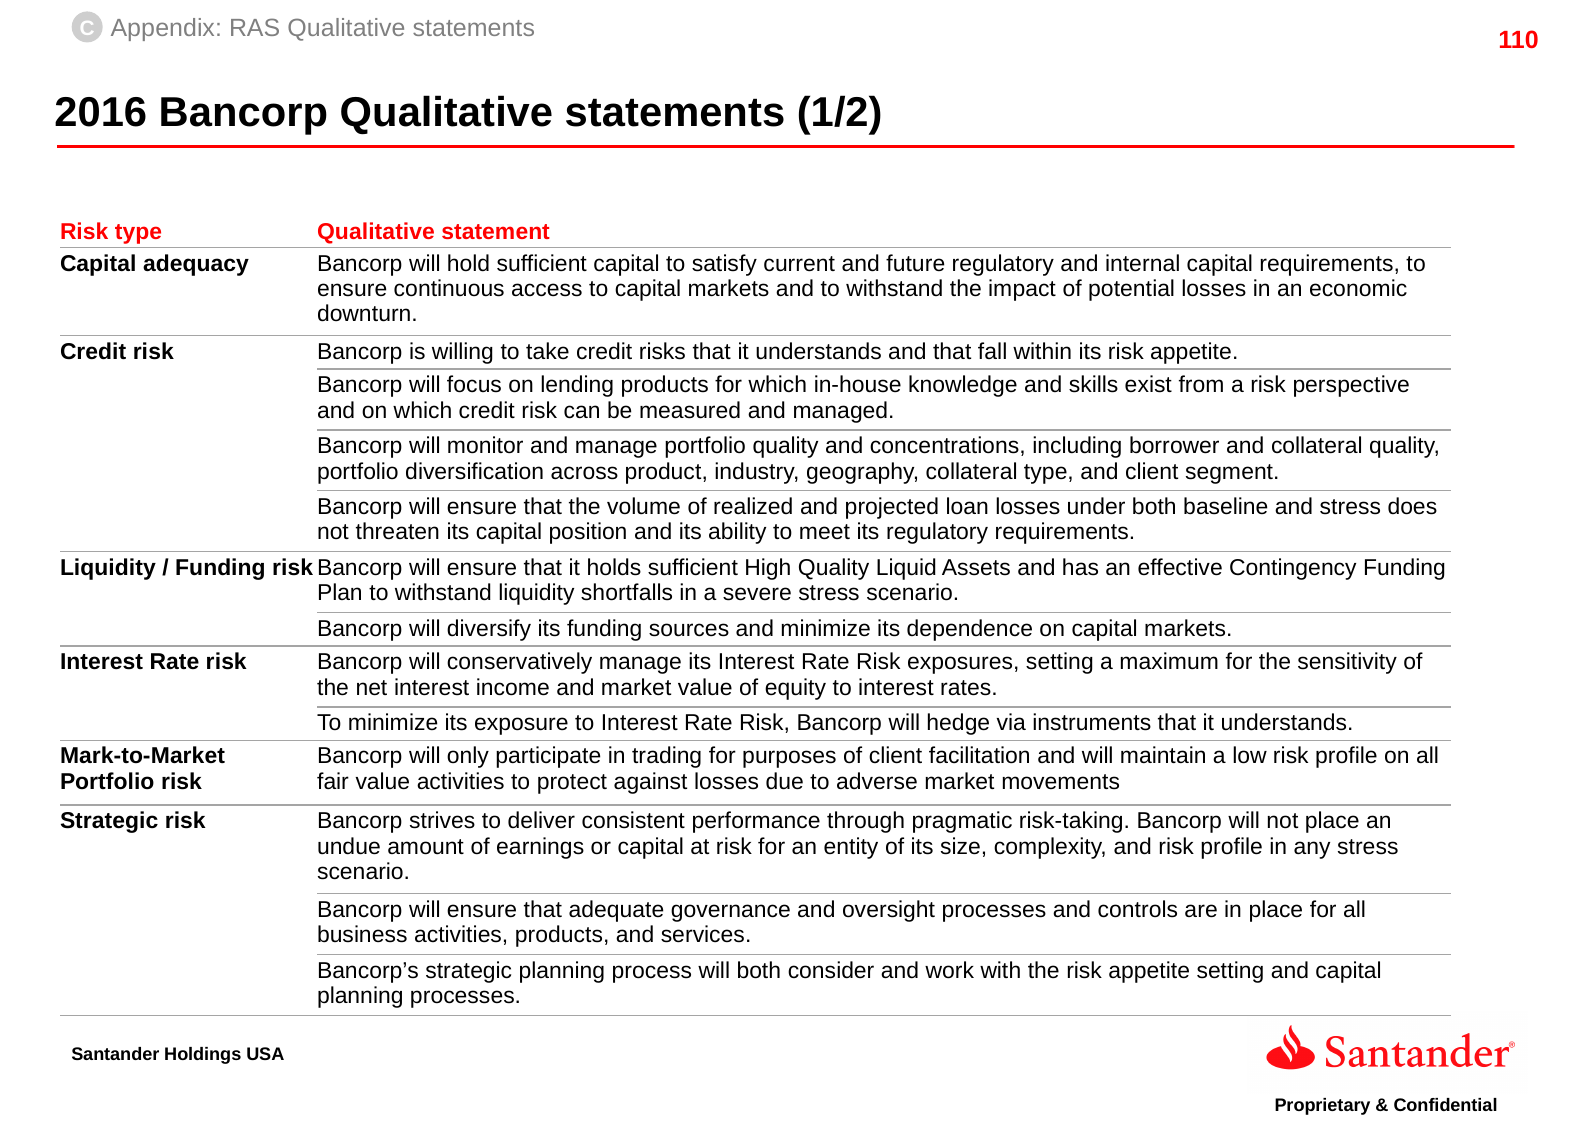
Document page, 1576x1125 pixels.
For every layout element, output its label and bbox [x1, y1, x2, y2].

picture [1247, 1011, 1528, 1094]
table_header [60, 214, 1451, 247]
table_cell [60, 806, 1451, 1015]
text_box [71, 11, 538, 43]
table_cell [60, 336, 1451, 551]
table_cell [60, 647, 1451, 740]
table_cell [60, 248, 1451, 335]
table_cell [60, 552, 1451, 645]
list [54, 74, 1409, 146]
table_cell [60, 741, 1451, 804]
